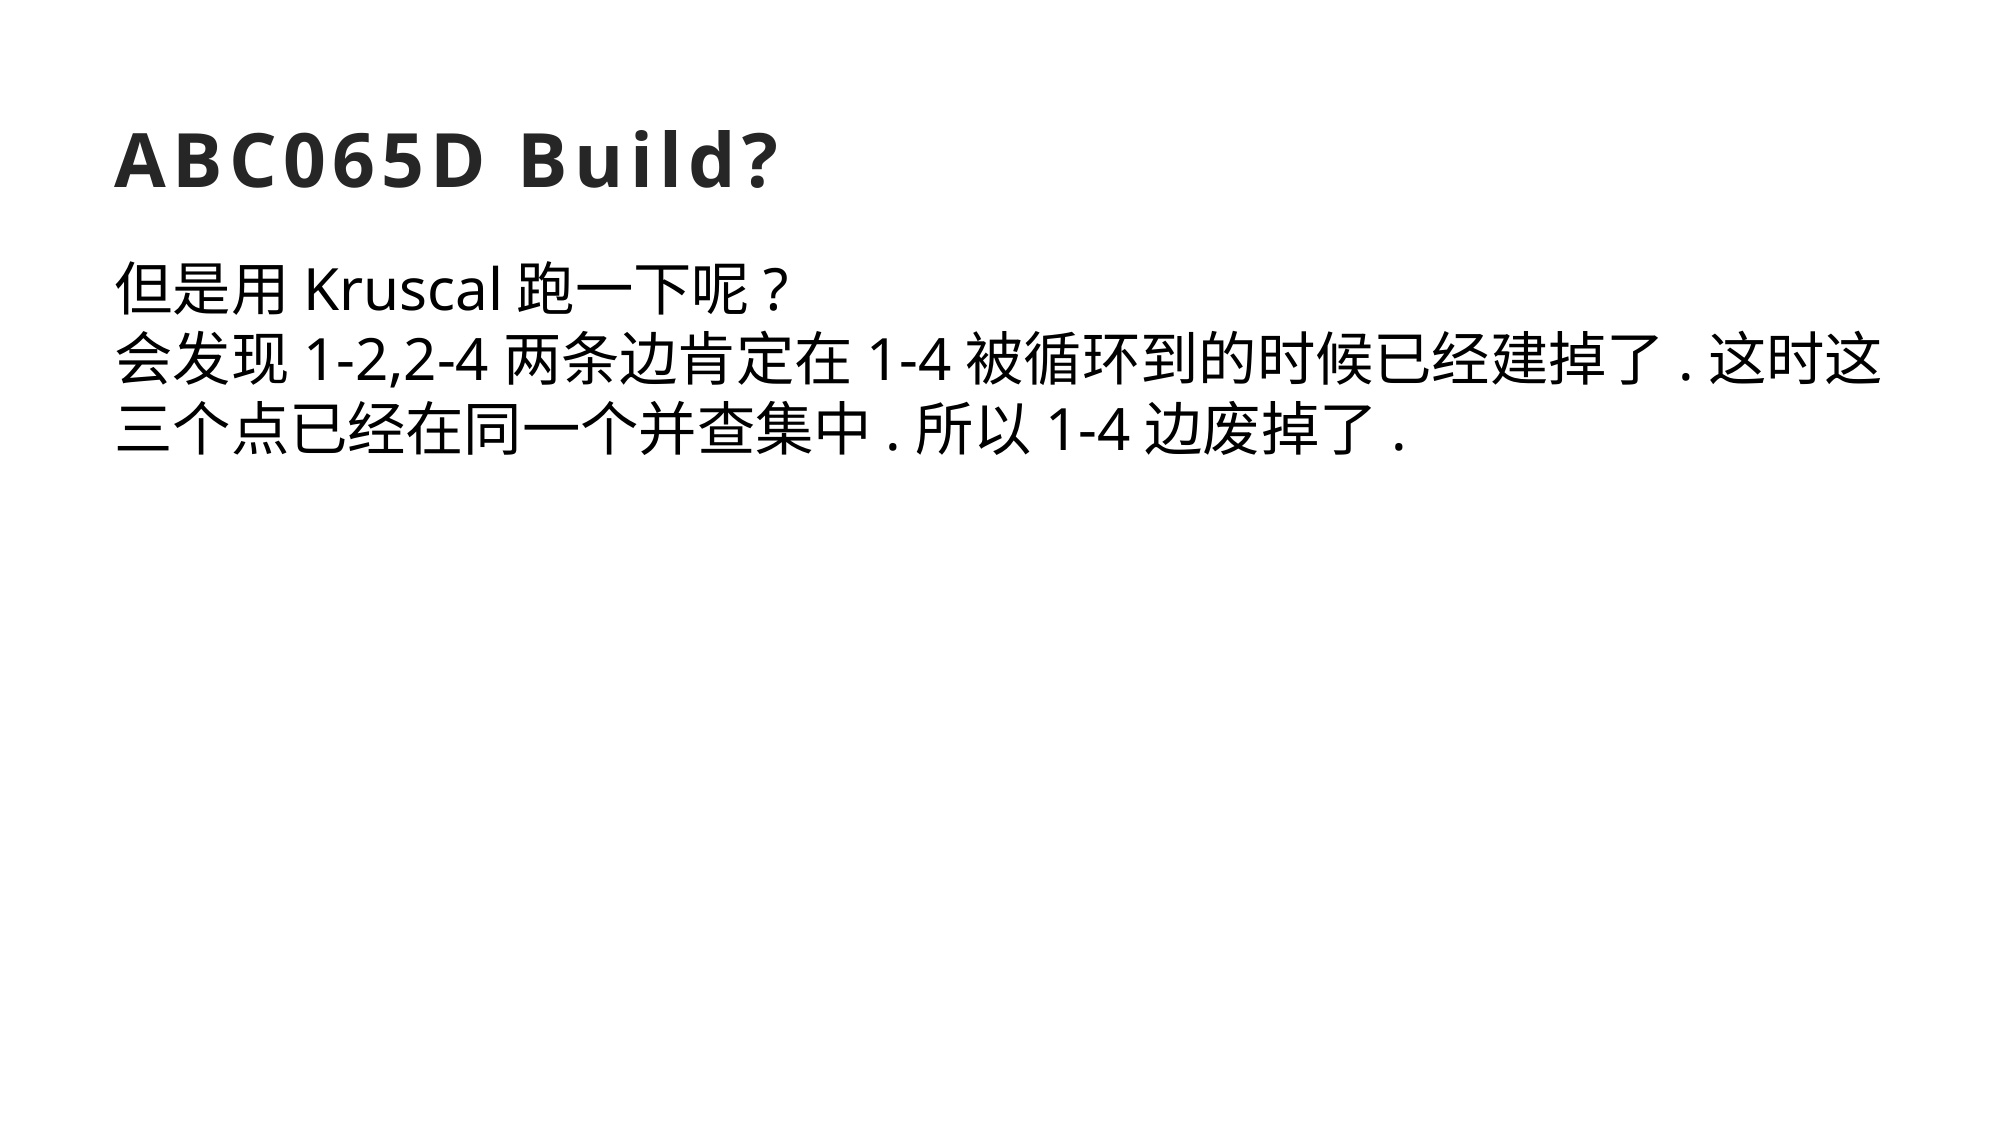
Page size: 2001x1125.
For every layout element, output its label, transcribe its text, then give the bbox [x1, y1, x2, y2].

list 但是用Kruscal跑一下呢? 会发现1-2,2-4两条边肯定在1-4被循环到的时候已经建掉了.这时这三个点已经在同一个并查集中.所以1-4边废掉了. [99, 243, 1900, 1026]
title ABC065D Build? [99, 99, 1900, 216]
